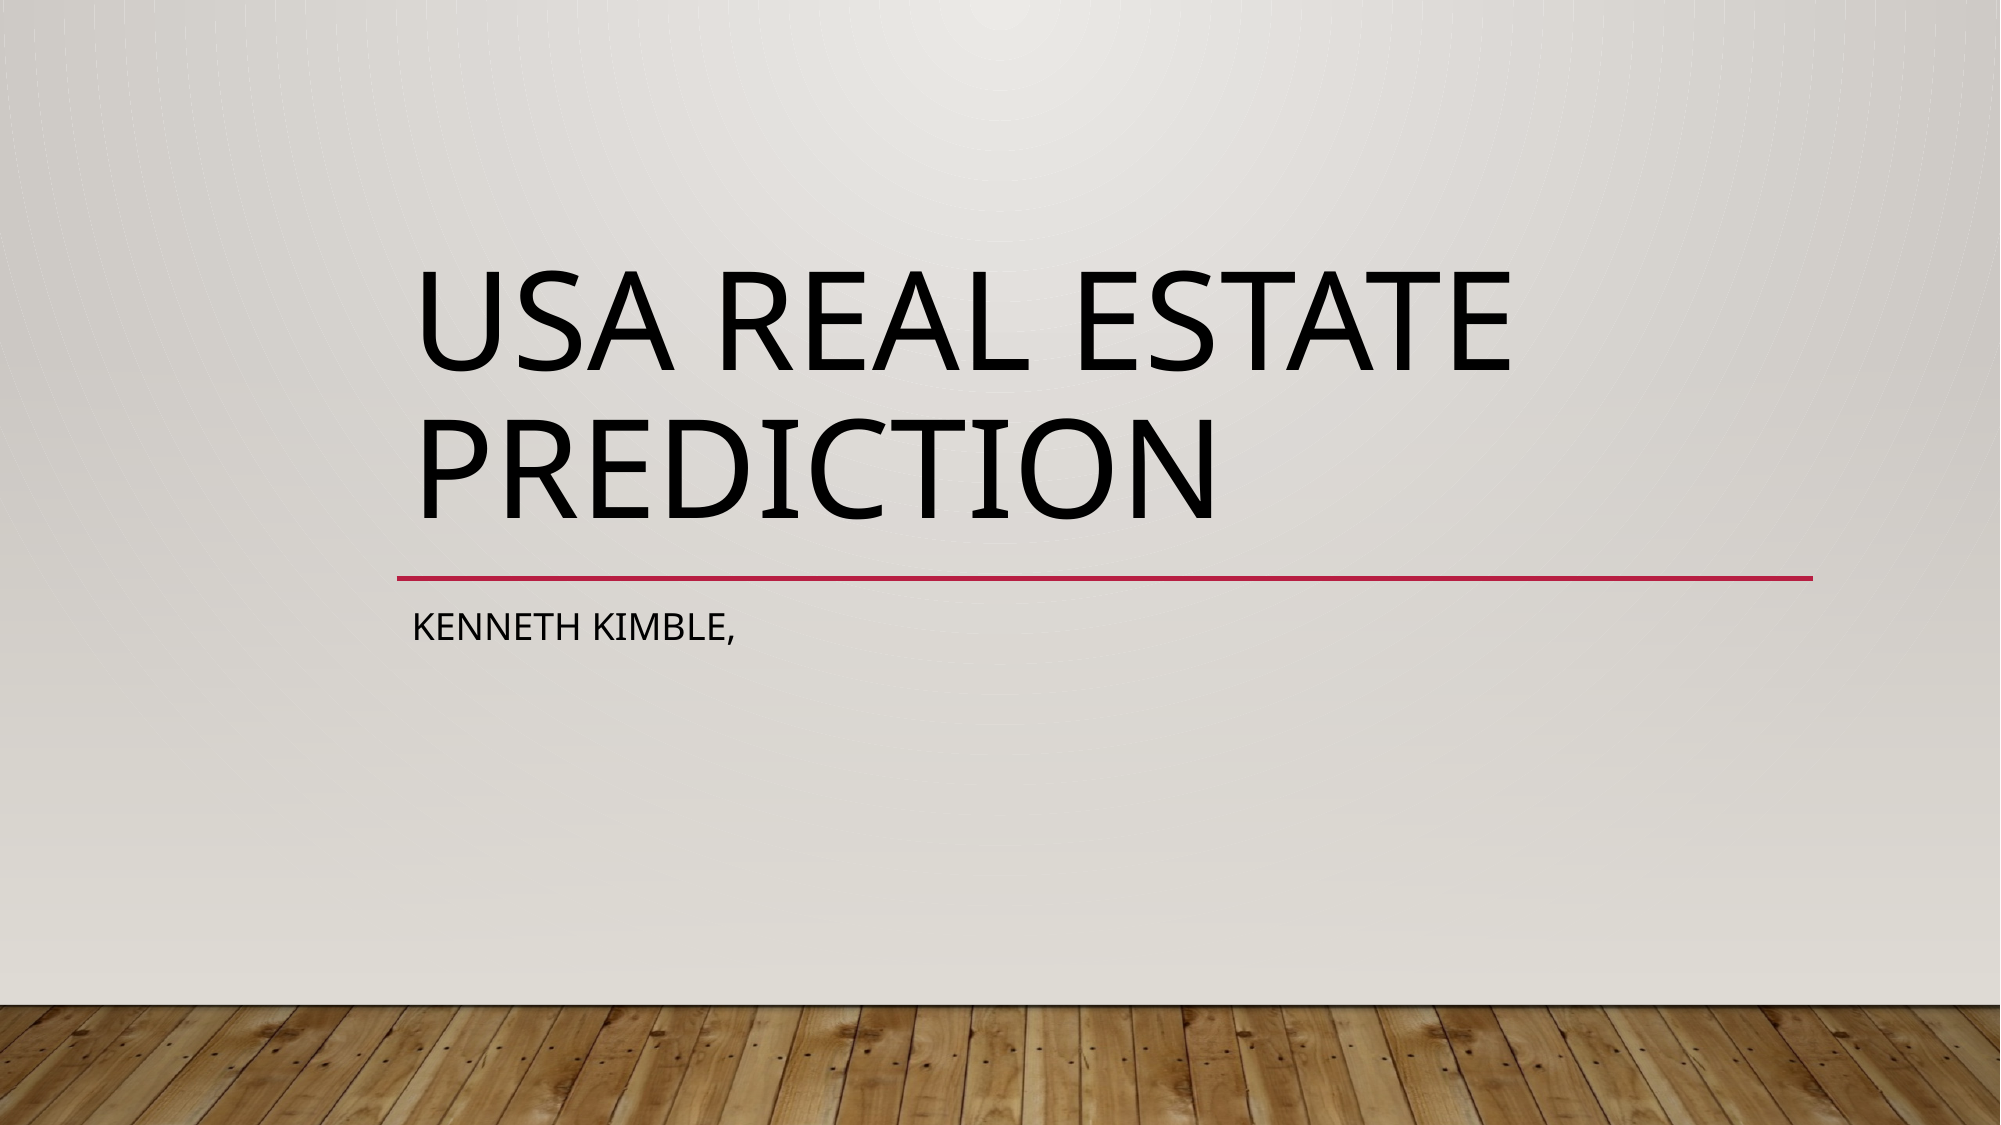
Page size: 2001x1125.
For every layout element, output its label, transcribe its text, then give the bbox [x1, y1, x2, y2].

picture [0, 1005, 2000, 1125]
subtitle Kenneth Kimble, [396, 579, 1814, 740]
title USA Real estate prediction [396, 131, 1814, 549]
